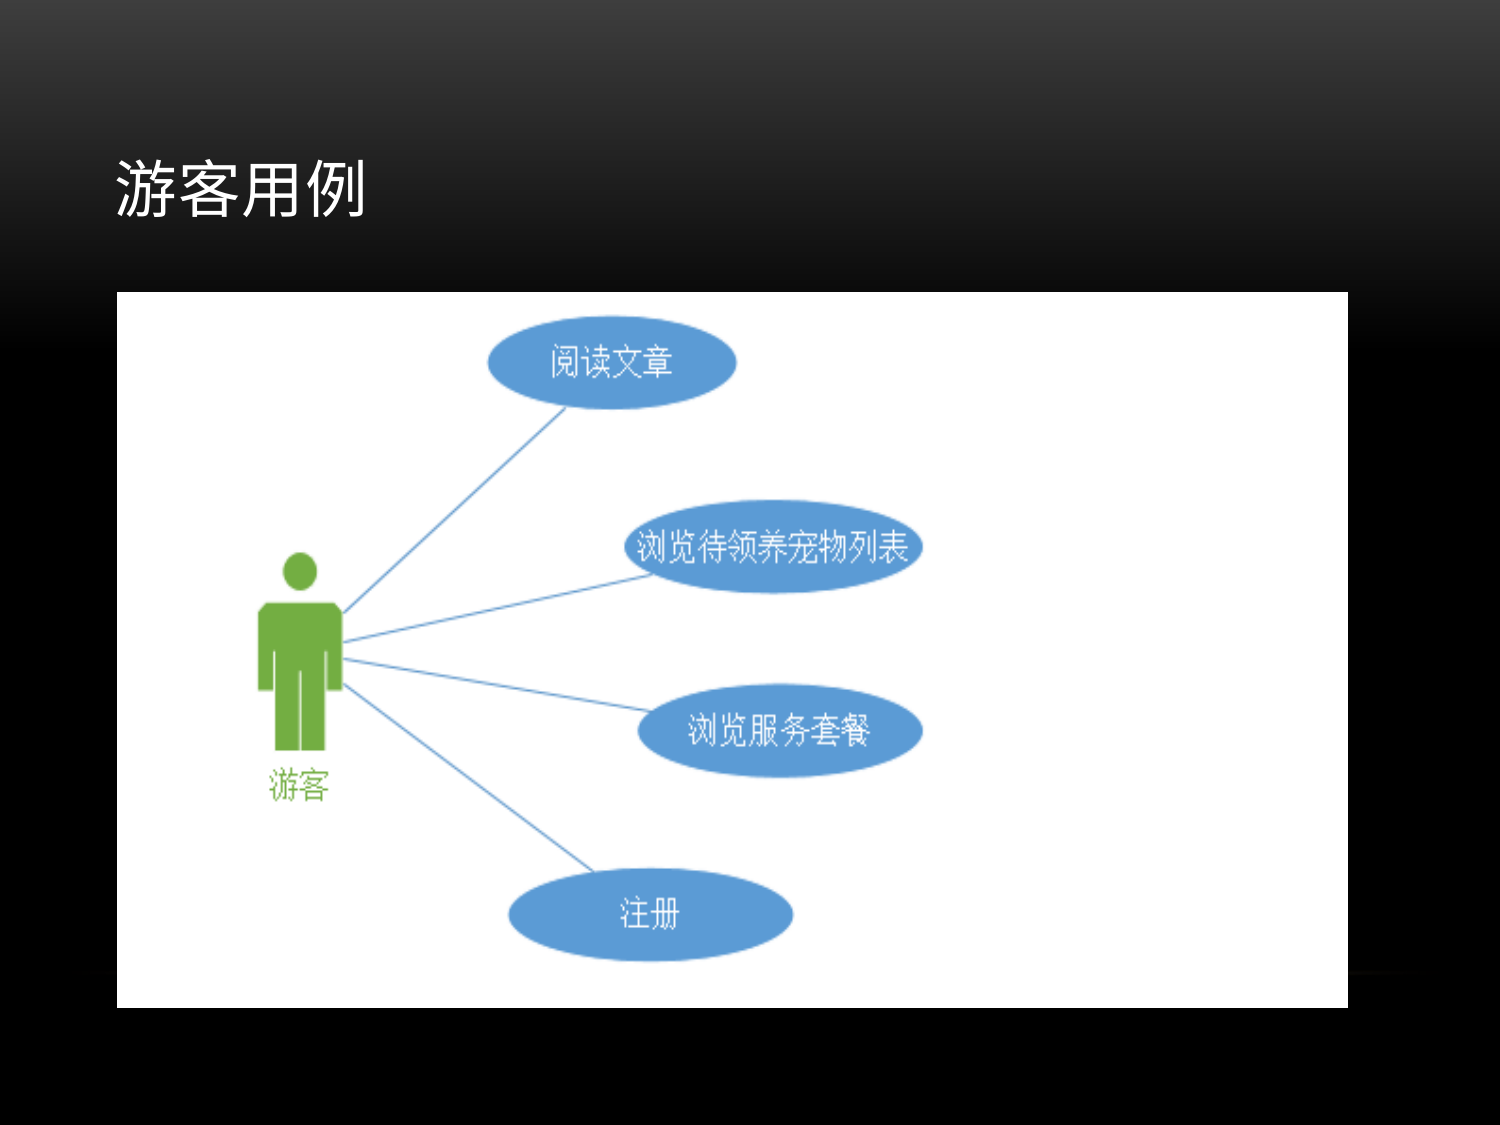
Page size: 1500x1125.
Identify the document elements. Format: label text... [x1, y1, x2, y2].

title 游客用例 [99, 45, 1400, 233]
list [116, 292, 1348, 1009]
picture [0, 0, 1500, 1125]
